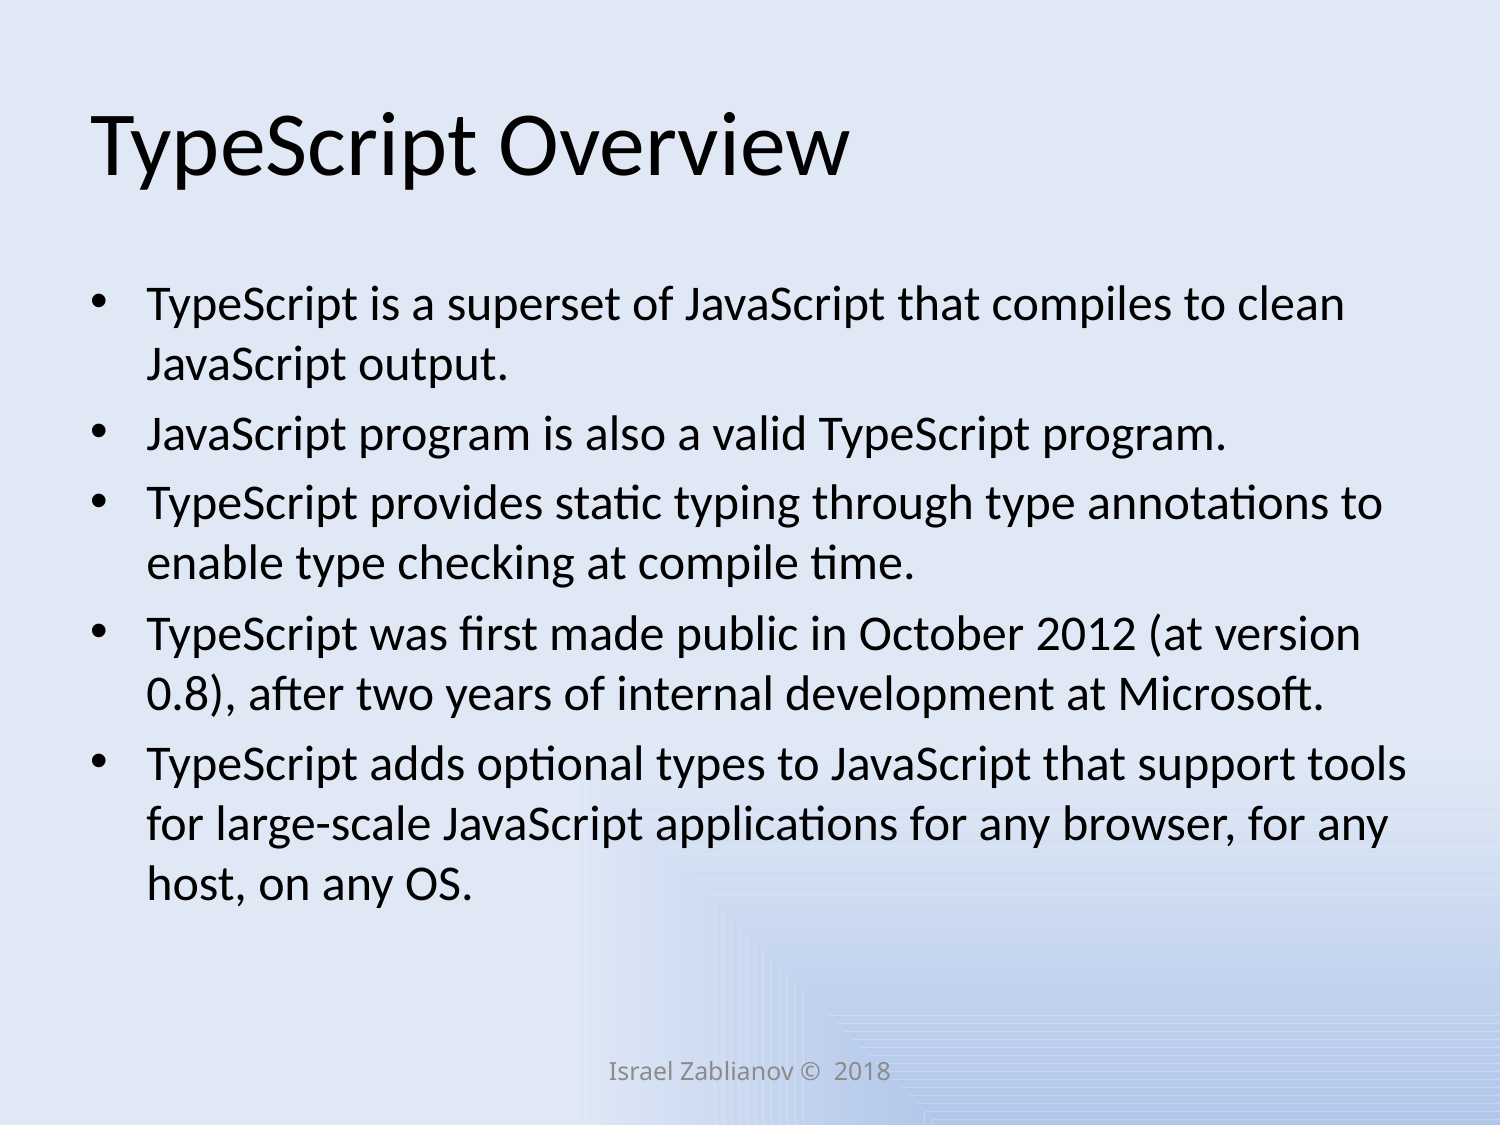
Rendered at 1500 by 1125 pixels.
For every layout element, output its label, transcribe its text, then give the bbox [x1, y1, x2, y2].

footer Israel Zablianov © 2018 [512, 1042, 988, 1103]
list TypeScript is a superset of JavaScript that compiles to clean JavaScript output. JavaScript program is also a valid TypeScript program. TypeScript provides static typing through type annotations to enable type checking at compile time. TypeScript was first made public in October 2012 (at version 0.8), after two years of internal development at Microsoft. TypeScript adds optional types to JavaScript that support tools for large-scale JavaScript applications for any browser, for any host, on any OS. [75, 262, 1425, 1005]
title TypeScript Overview [75, 45, 1425, 233]
